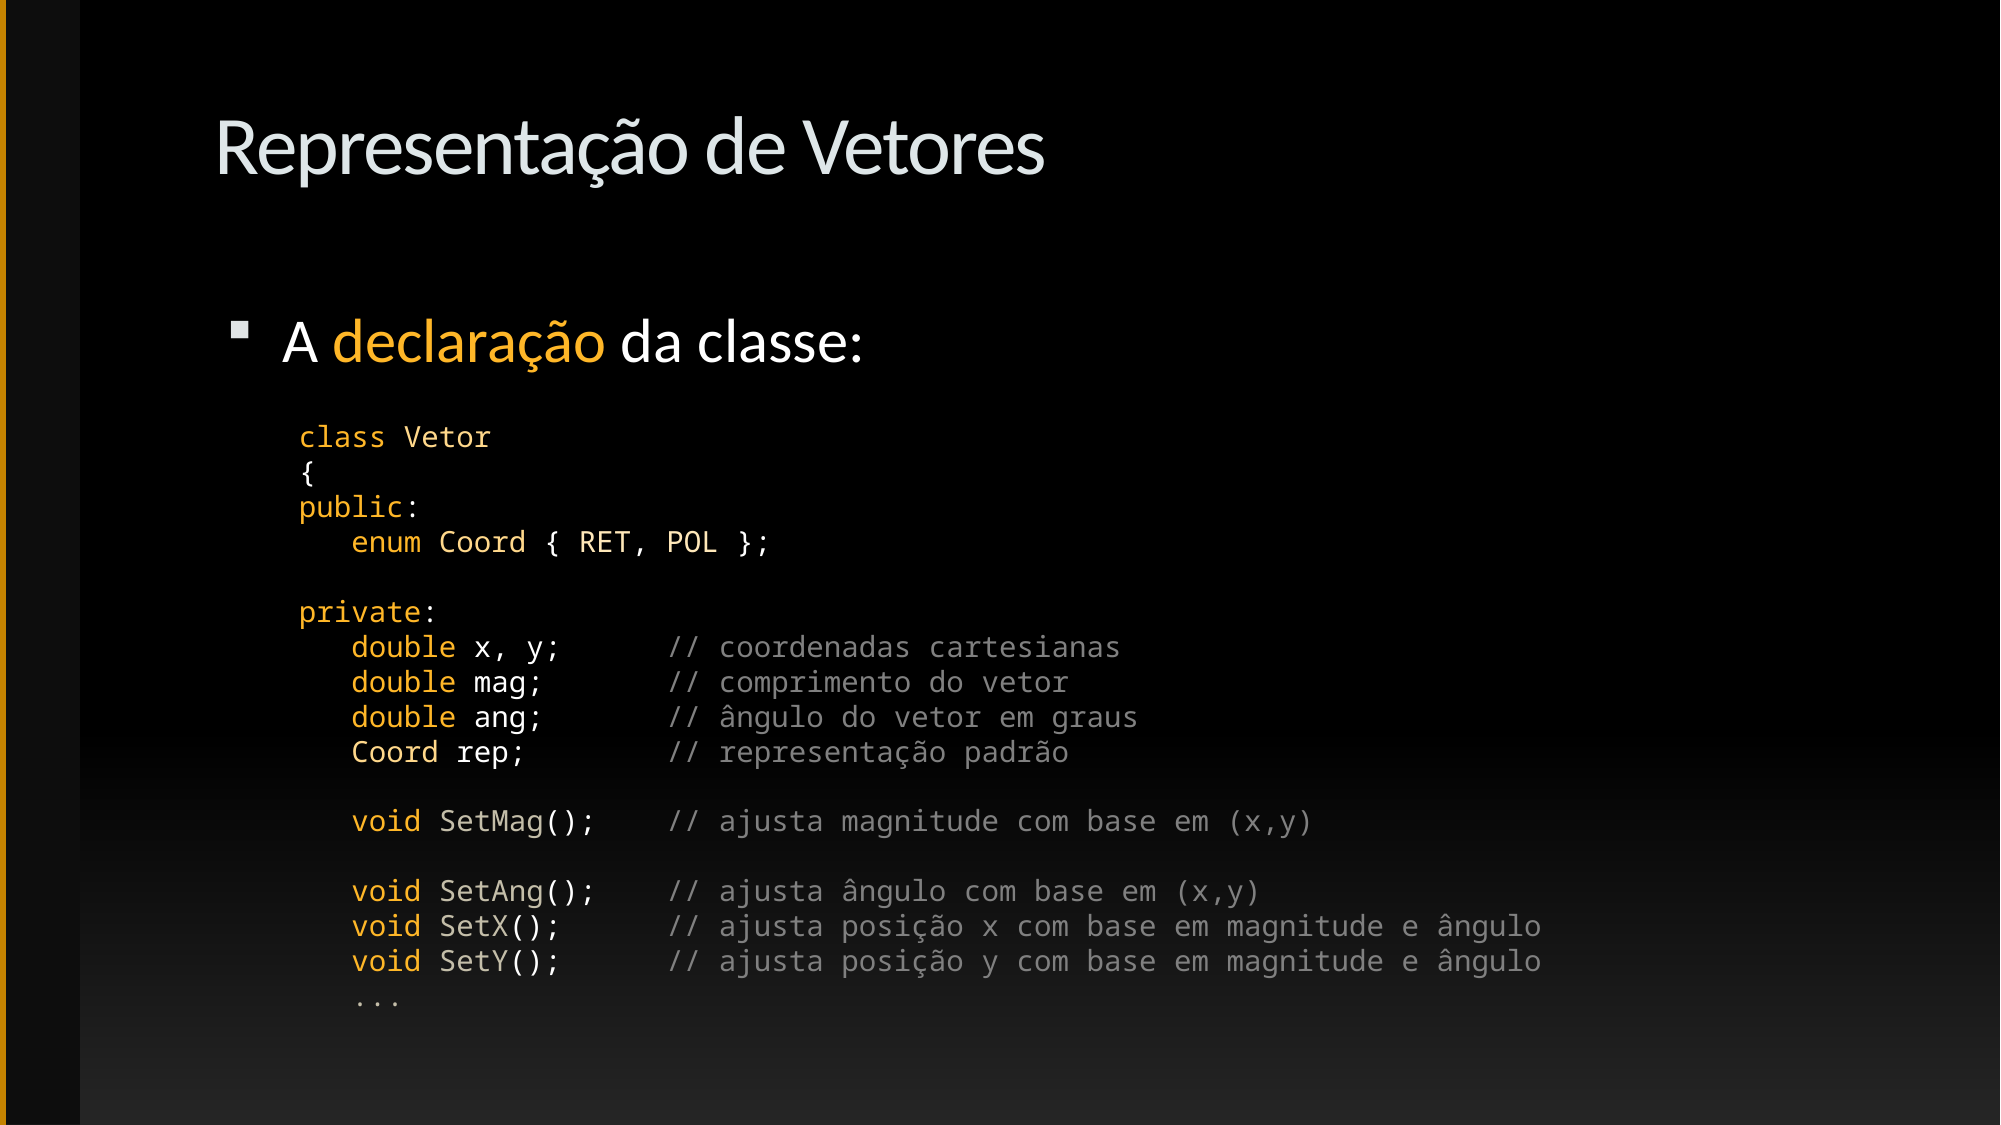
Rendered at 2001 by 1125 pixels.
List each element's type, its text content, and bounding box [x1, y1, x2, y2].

title Representação de Vetores [200, 83, 1627, 234]
text_box class Vetor { public: enum Coord { RET, POL }; private: double x, y; // coordenadas cartesianas double mag; // comprimento do vetor double ang; // ângulo do vetor em graus Coord rep; // representação padrão void SetMag(); // ajusta magnitude com base em (x,y) void SetAng(); // ajusta ângulo com base em (x,y) void SetX(); // ajusta posição x com base em magnitude e ângulo void SetY(); // ajusta posição y com base em magnitude e ângulo ... [284, 410, 1816, 1055]
list A declaração da classe: [200, 292, 1900, 1043]
